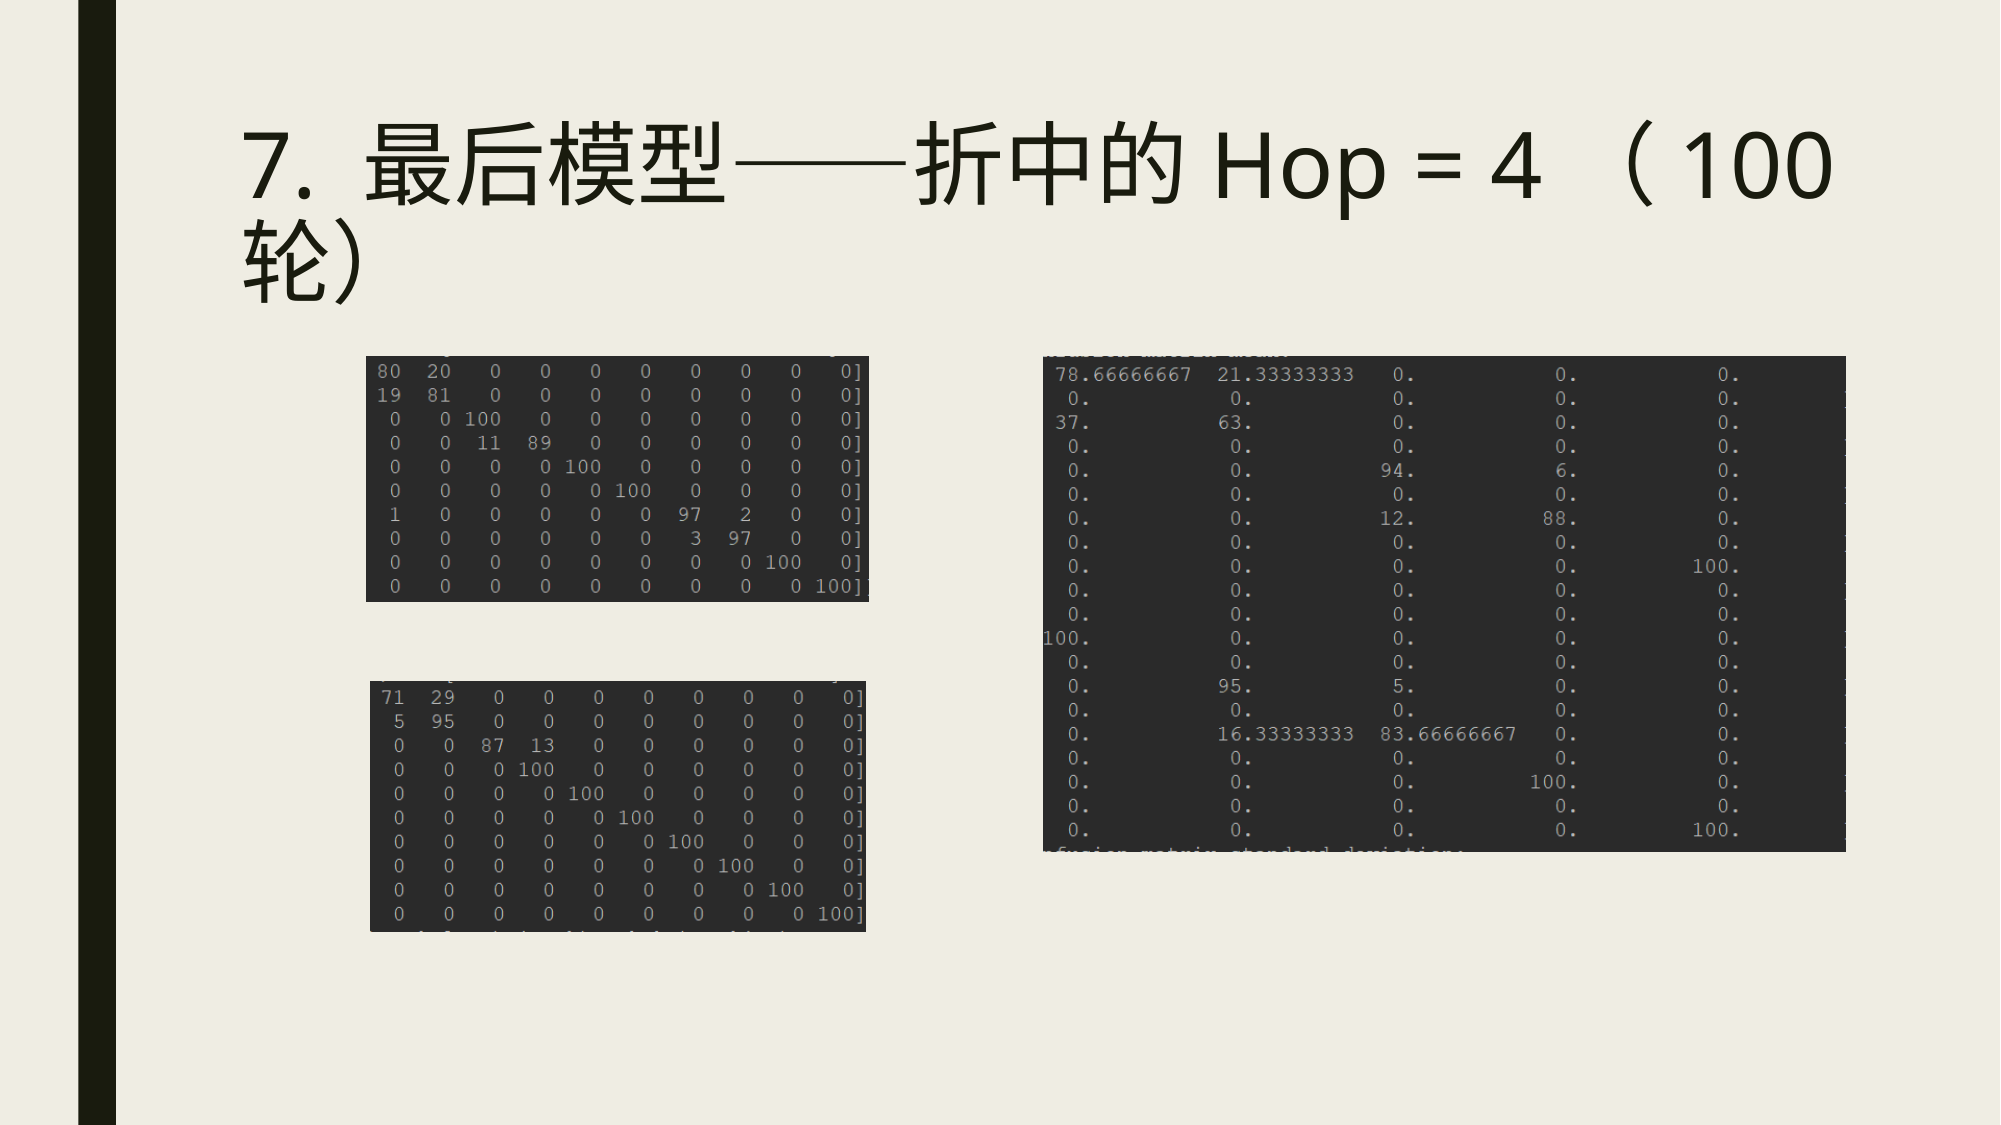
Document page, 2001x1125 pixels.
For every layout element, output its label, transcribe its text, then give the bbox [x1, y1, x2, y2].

picture [1043, 356, 1846, 852]
picture [366, 356, 869, 603]
title 7. 最后模型——折中的Hop = 4（100轮） [225, 112, 1926, 357]
picture [370, 681, 866, 932]
